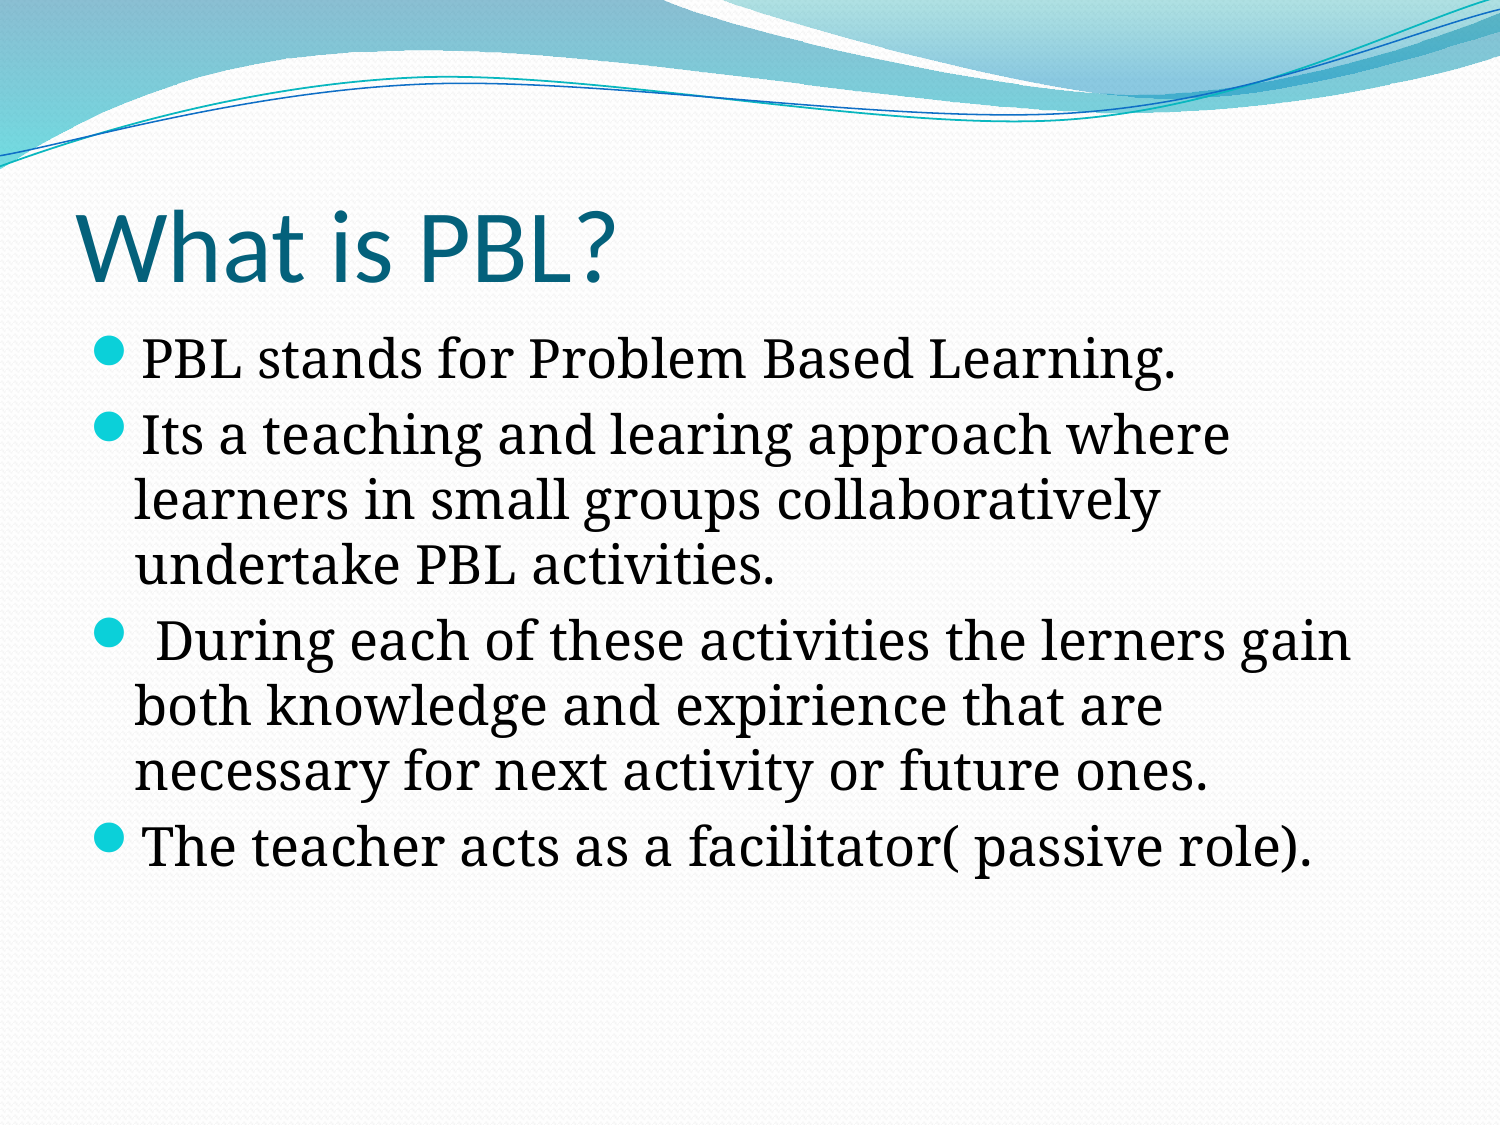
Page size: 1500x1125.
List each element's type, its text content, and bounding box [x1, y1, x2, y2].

title What is PBL? [75, 115, 1425, 303]
list PBL stands for Problem Based Learning. Its a teaching and learing approach where learners in small groups collaboratively undertake PBL activities. During each of these activities the lerners gain both knowledge and expirience that are necessary for next activity or future ones. The teacher acts as a facilitator( passive role). [75, 317, 1425, 1038]
